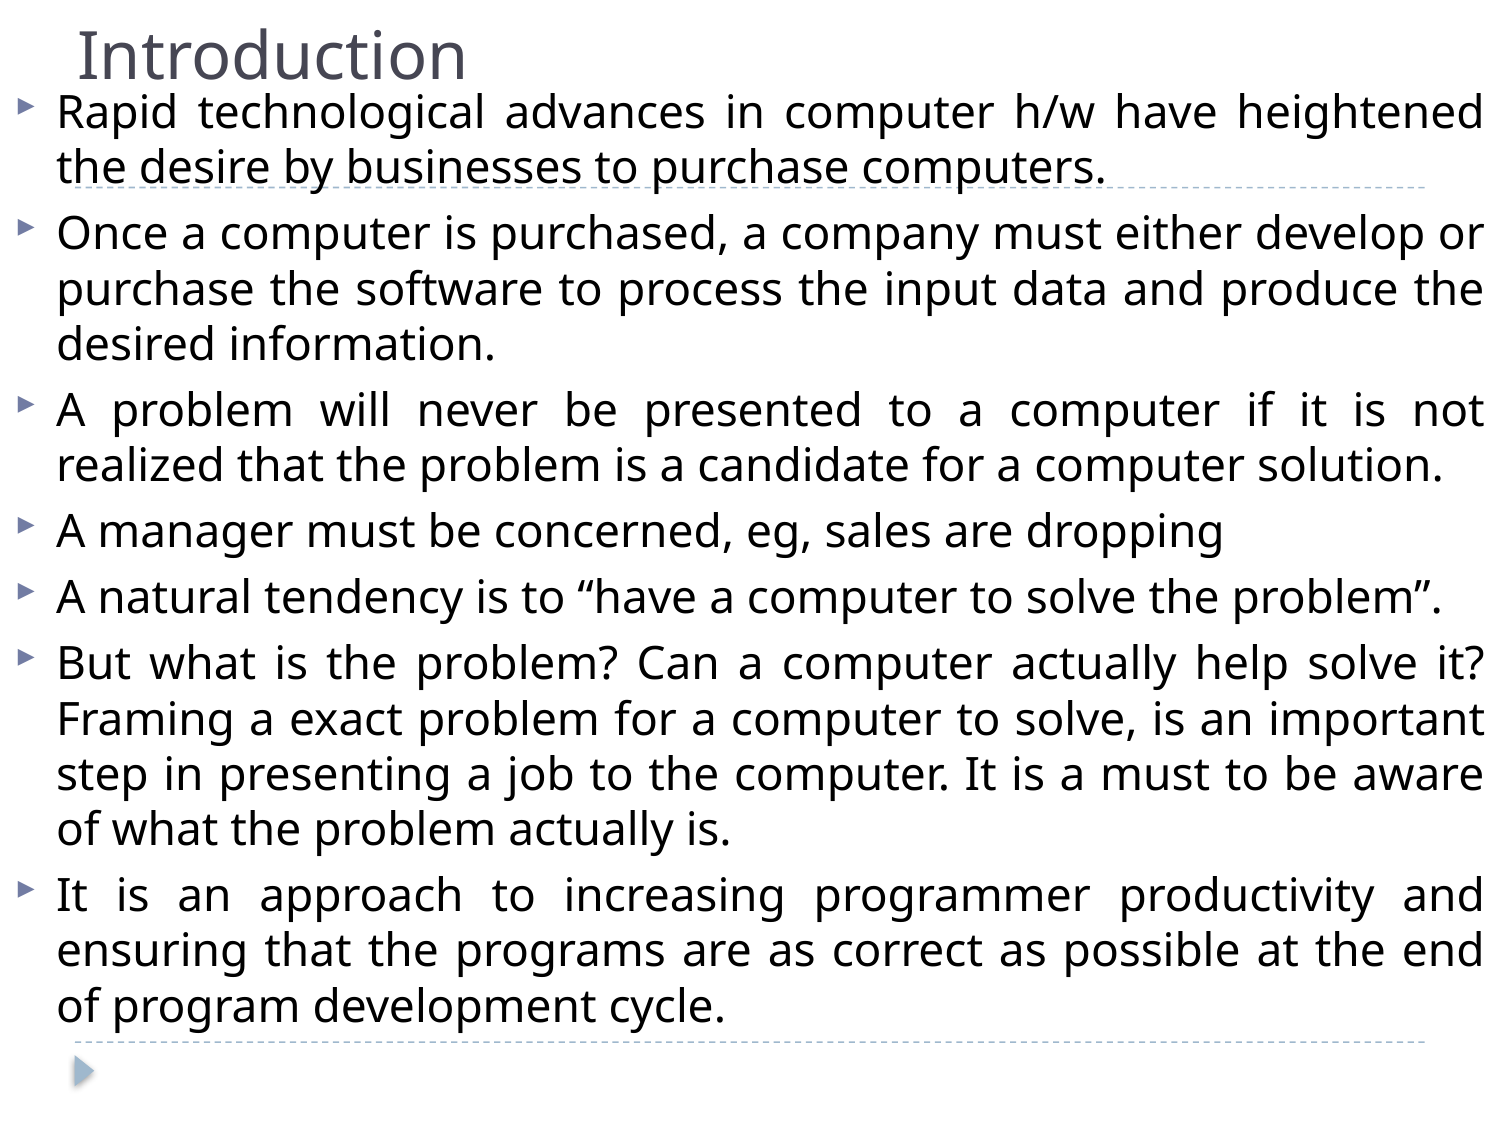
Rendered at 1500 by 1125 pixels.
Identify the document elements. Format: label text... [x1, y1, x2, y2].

title Introduction [62, 0, 1413, 75]
list Rapid technological advances in computer h/w have heightened the desire by businesses to purchase computers. Once a computer is purchased, a company must either develop or purchase the software to process the input data and produce the desired information. A problem will never be presented to a computer if it is not realized that the problem is a candidate for a computer solution. A manager must be concerned, eg, sales are dropping A natural tendency is to “have a computer to solve the problem”. But what is the problem? Can a computer actually help solve it? Framing a exact problem for a computer to solve, is an important step in presenting a job to the computer. It is a must to be aware of what the problem actually is. It is an approach to increasing programmer productivity and ensuring that the programs are as correct as possible at the end of program development cycle. [0, 75, 1500, 1125]
